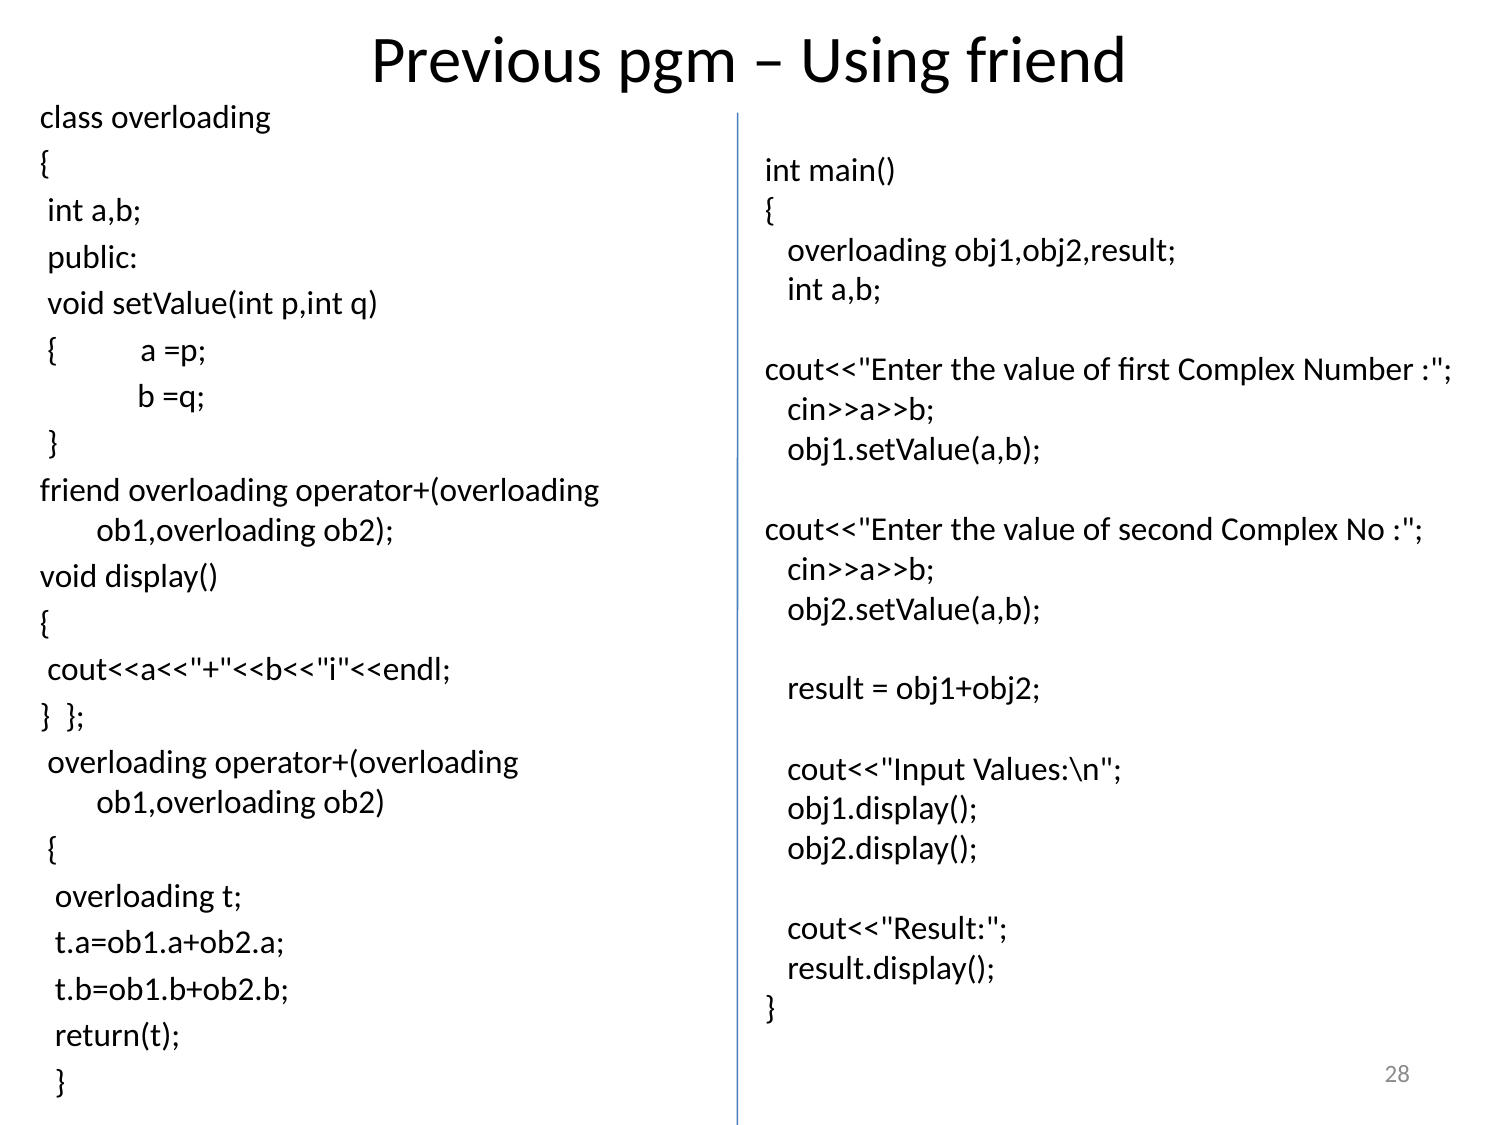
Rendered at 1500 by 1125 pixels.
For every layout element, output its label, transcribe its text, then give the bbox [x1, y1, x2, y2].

title Previous pgm – Using friend [75, 0, 1425, 113]
list class overloading { int a,b; public: void setValue(int p,int q) { a =p; b =q; } friend overloading operator+(overloading ob1,overloading ob2); void display() { cout<<a<<"+"<<b<<"i"<<endl; } }; overloading operator+(overloading ob1,overloading ob2) { overloading t; t.a=ob1.a+ob2.a; t.b=ob1.b+ob2.b; return(t); } [24, 87, 738, 1075]
text_box int main() { overloading obj1,obj2,result; int a,b; cout<<"Enter the value of first Complex Number :"; cin>>a>>b; obj1.setValue(a,b); cout<<"Enter the value of second Complex No :"; cin>>a>>b; obj2.setValue(a,b); result = obj1+obj2; cout<<"Input Values:\n"; obj1.display(); obj2.display(); cout<<"Result:"; result.display(); } [749, 140, 1500, 1034]
slide_number 28 [1074, 1042, 1425, 1103]
